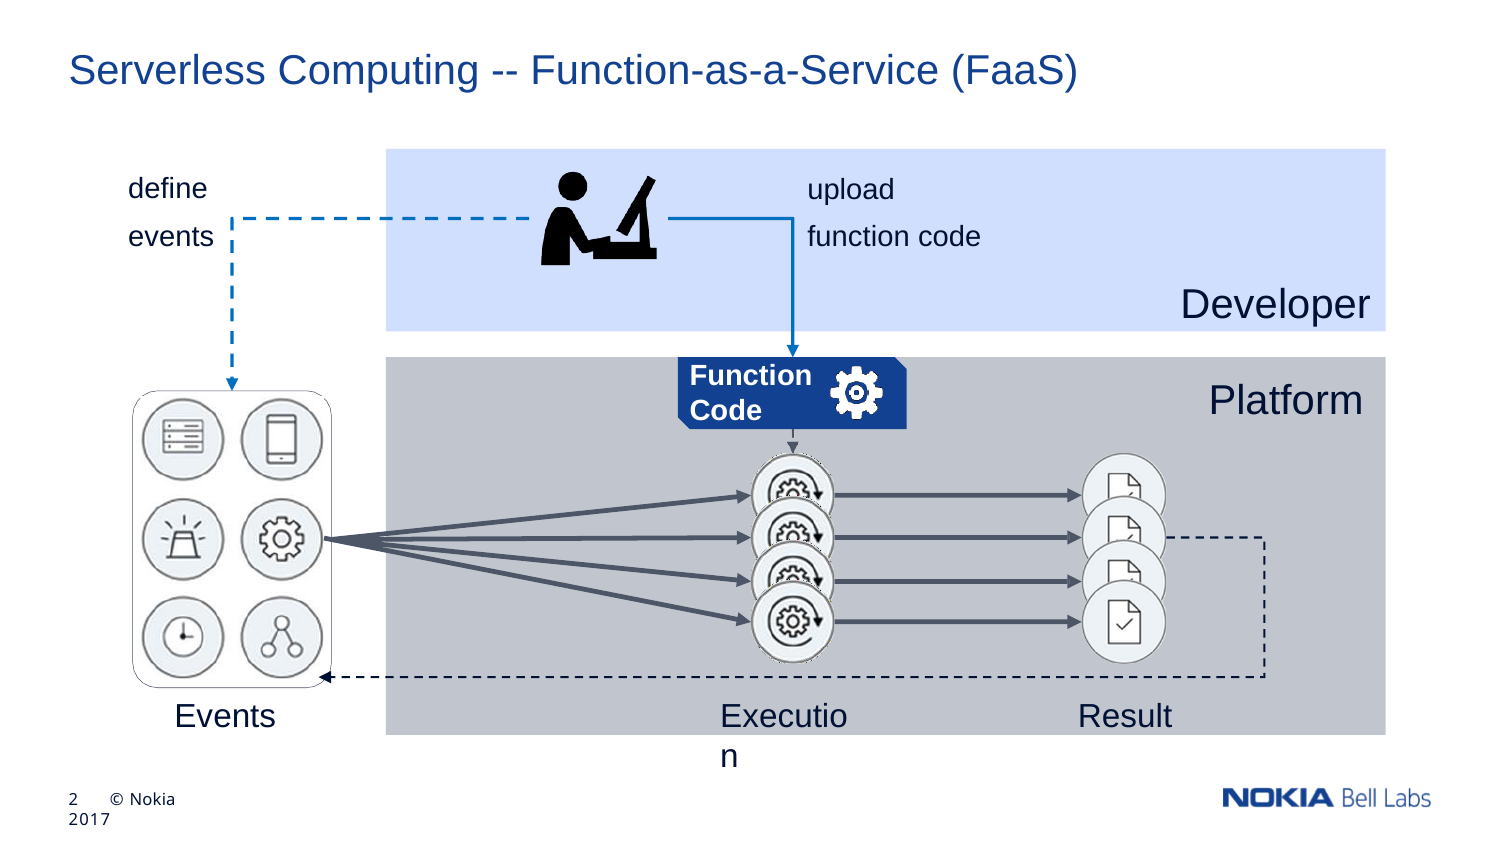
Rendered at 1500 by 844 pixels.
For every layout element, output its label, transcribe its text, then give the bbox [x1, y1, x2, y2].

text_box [132, 148, 1386, 736]
text_box Execution [718, 745, 867, 775]
text_box 2 © Nokia 2017 [66, 787, 214, 830]
title Serverless Computing -- Function-as-a-Service (FaaS) [66, 40, 1313, 184]
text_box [225, 216, 1266, 684]
text_box [1222, 787, 1431, 808]
